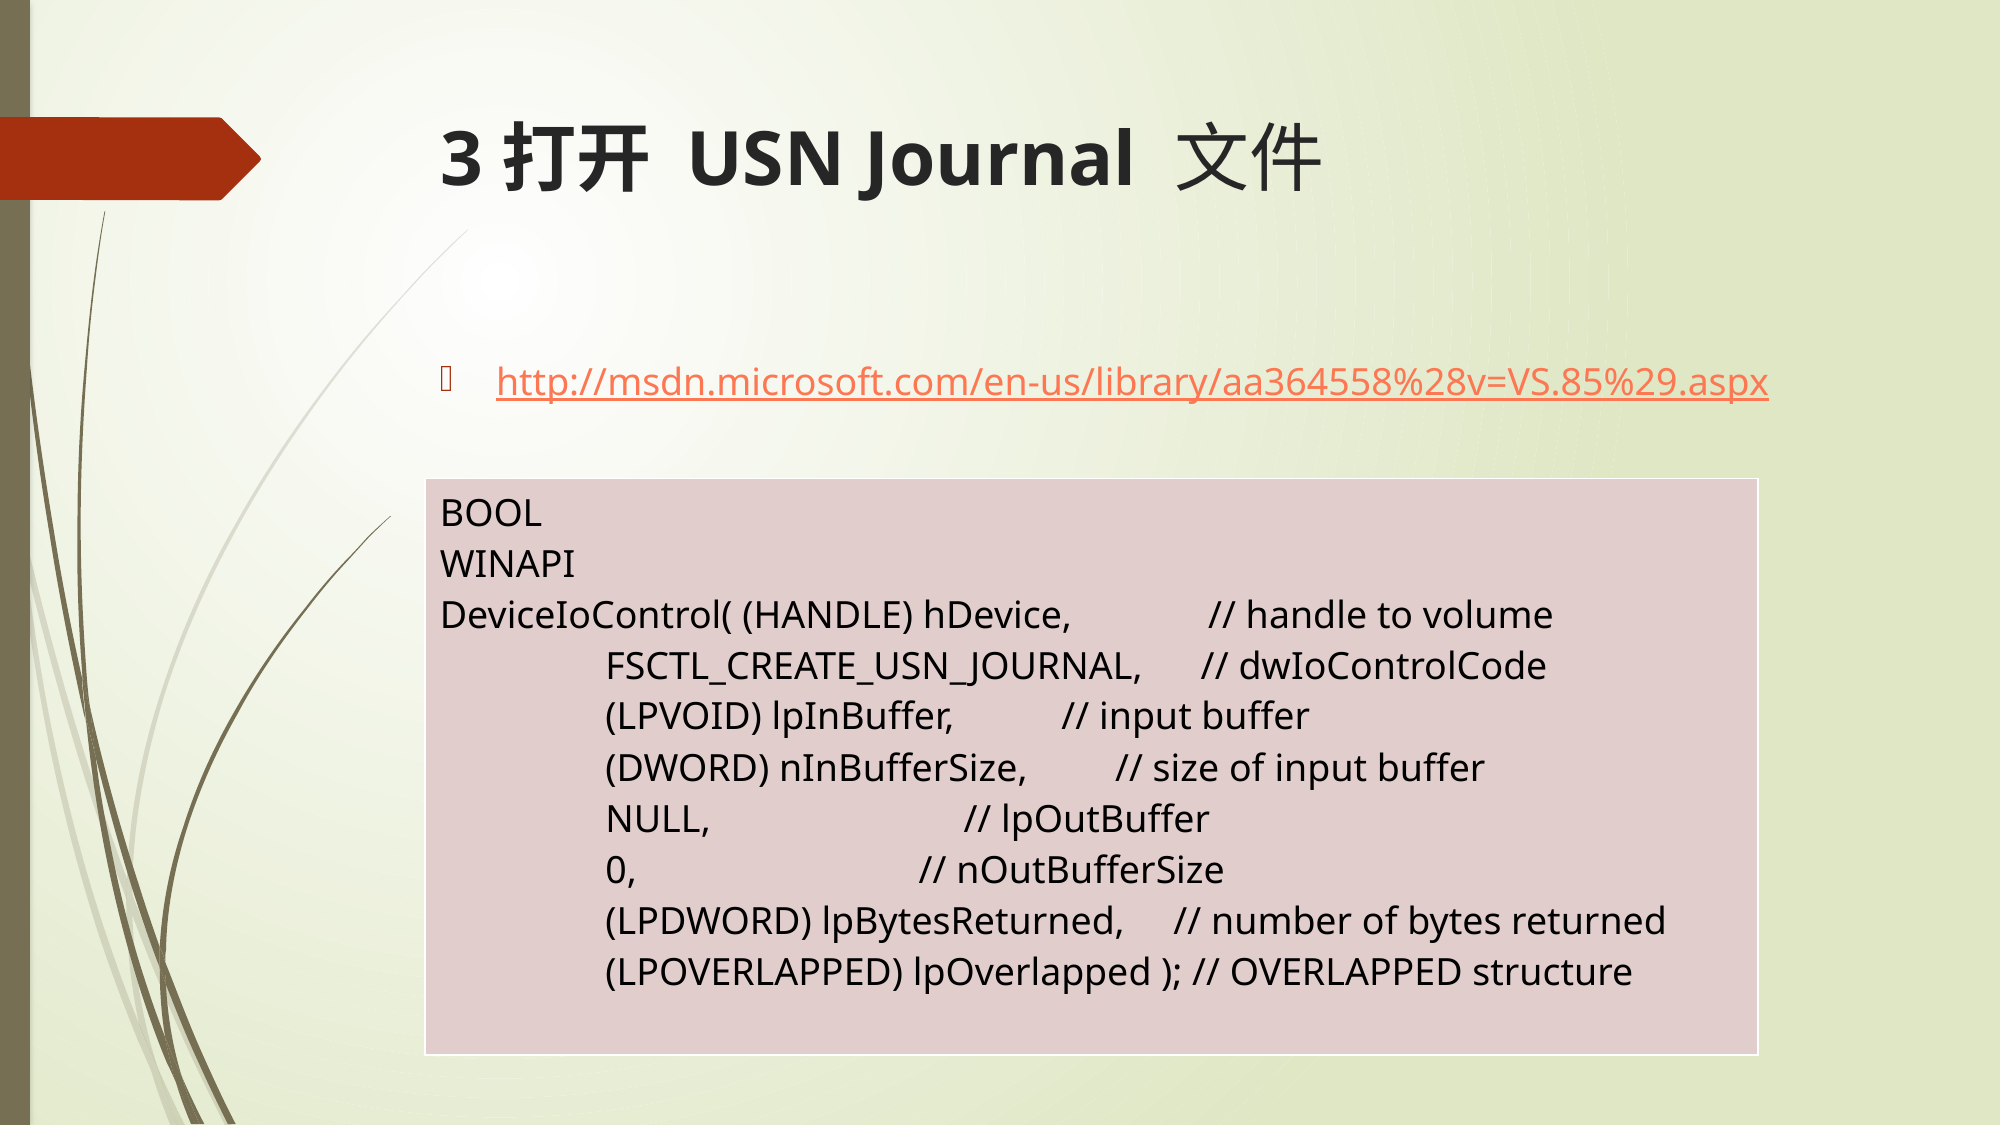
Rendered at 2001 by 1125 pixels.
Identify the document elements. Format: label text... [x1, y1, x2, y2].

table_header BOOL WINAPI DeviceIoControl( (HANDLE) hDevice, // handle to volume FSCTL_CREATE_USN_JOURNAL, // dwIoControlCode (LPVOID) lpInBuffer, // input buffer (DWORD) nInBufferSize, // size of input buffer NULL, // lpOutBuffer 0, // nOutBufferSize (LPDWORD) lpBytesReturned, // number of bytes returned (LPOVERLAPPED) lpOverlapped ); // OVERLAPPED structure [426, 479, 1757, 1054]
list http://msdn.microsoft.com/en-us/library/aa364558%28v=VS.85%29.aspx [424, 350, 1888, 970]
title 3打开 USN Journal 文件 [425, 102, 1888, 313]
